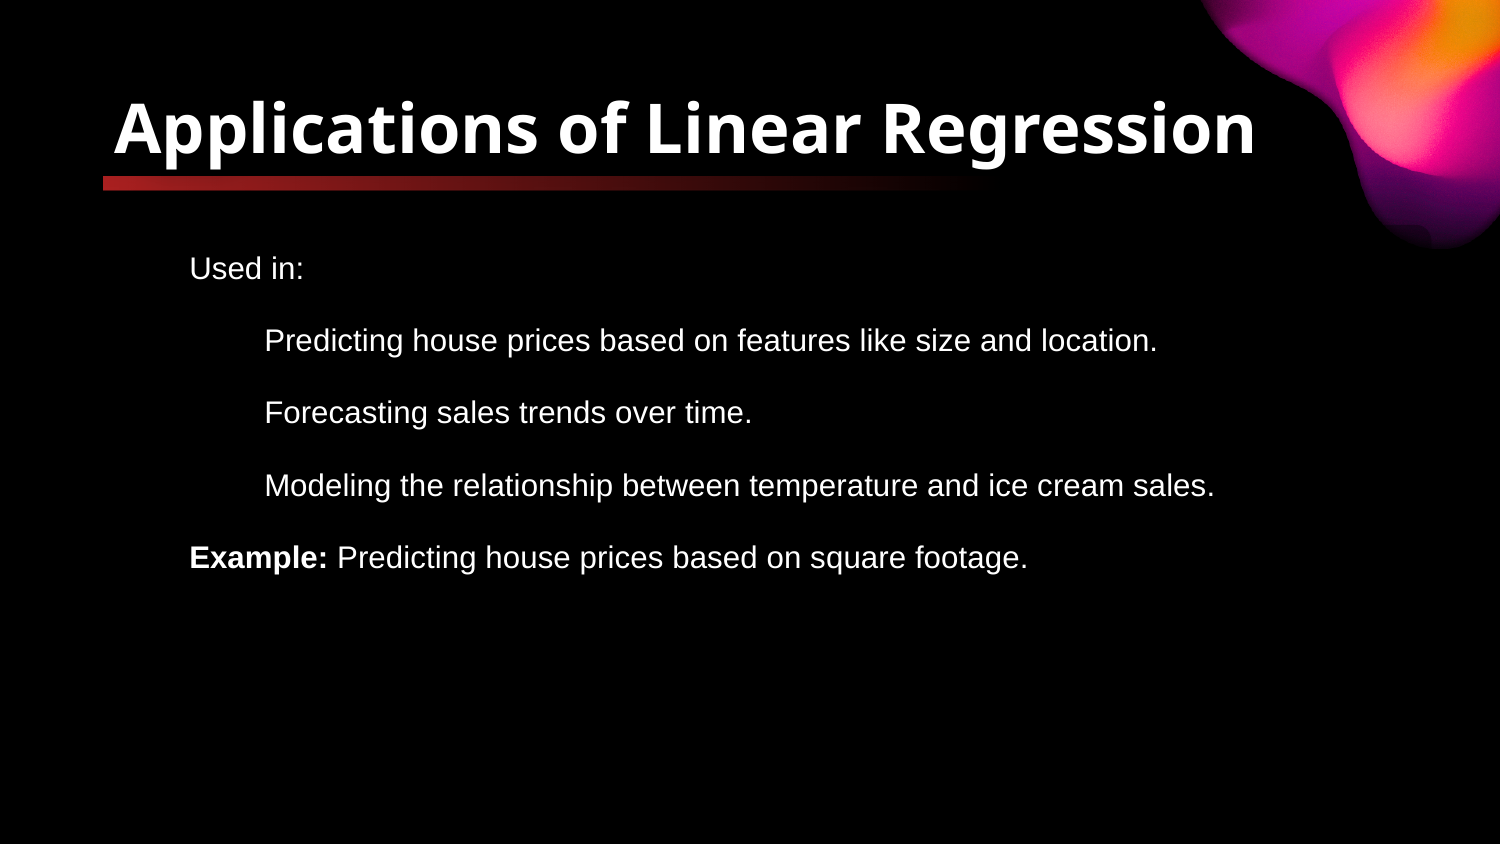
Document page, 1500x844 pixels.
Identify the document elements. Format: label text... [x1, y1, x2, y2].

title Applications of Linear Regression [103, 44, 1397, 208]
list Used in: Predicting house prices based on features like size and location. Forecasting sales trends over time. Modeling the relationship between temperature and ice cream sales. Example: Predicting house prices based on square footage. [103, 237, 1338, 780]
picture [908, 0, 1500, 844]
